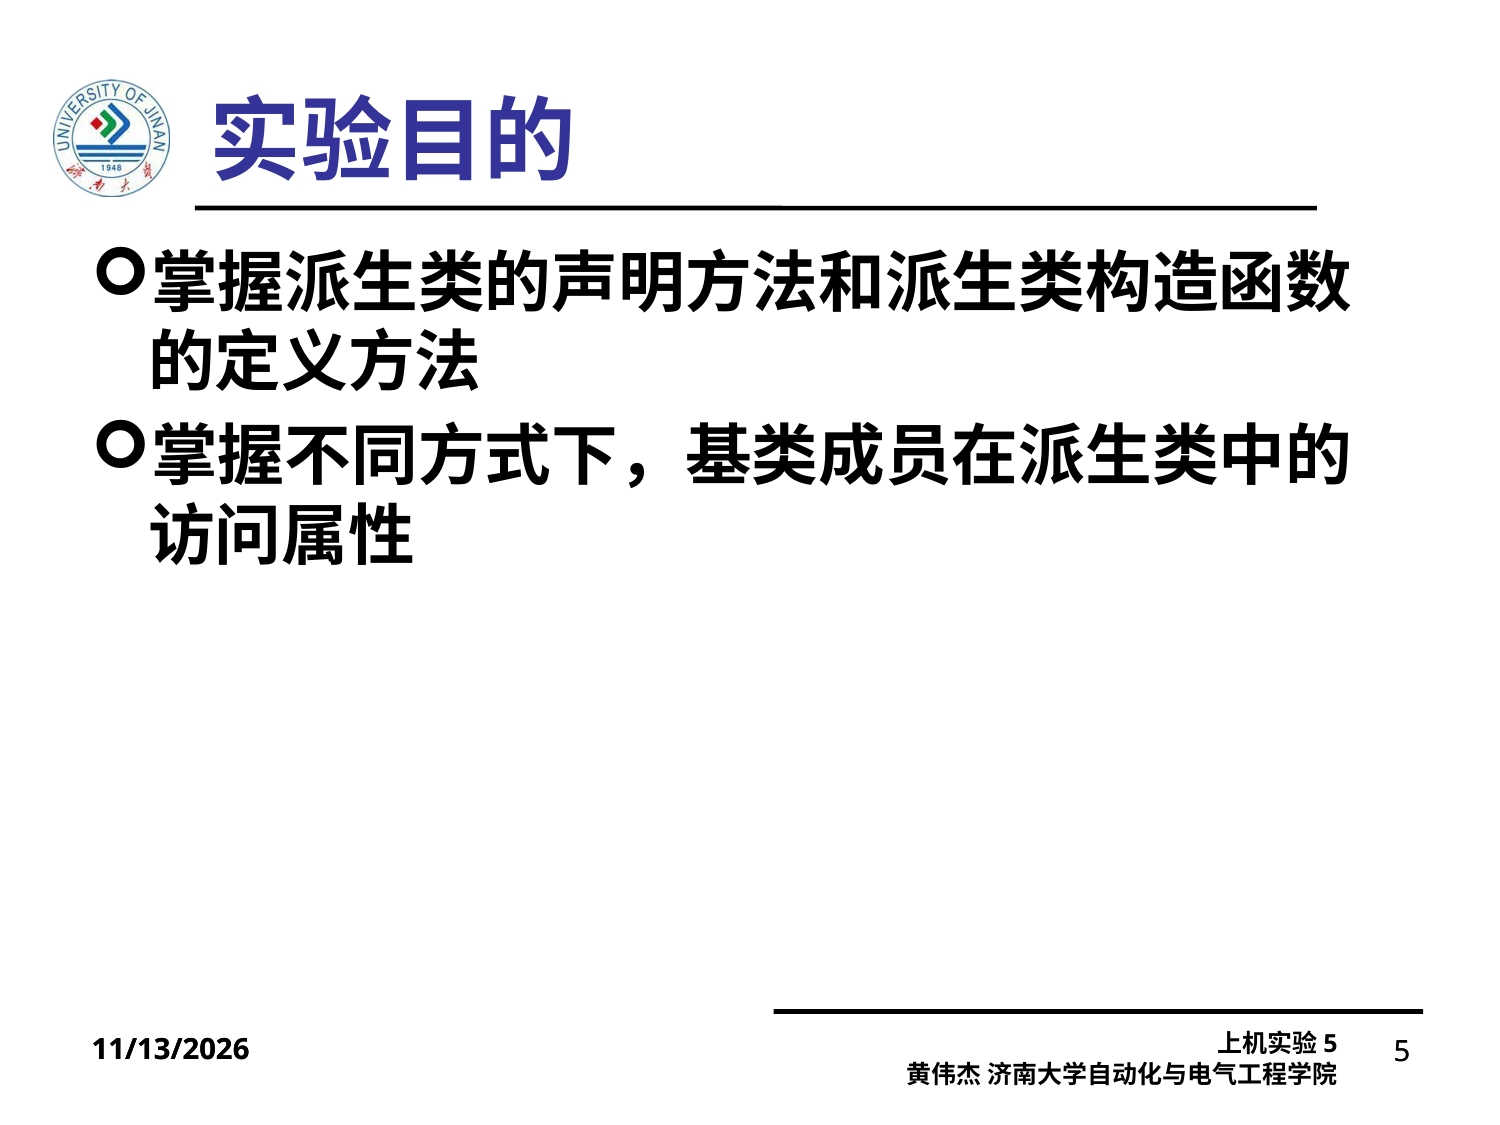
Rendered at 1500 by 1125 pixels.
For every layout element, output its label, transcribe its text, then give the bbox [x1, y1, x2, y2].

list 掌握派生类的声明方法和派生类构造函数的定义方法 掌握不同方式下，基类成员在派生类中的访问属性 [76, 231, 1428, 1012]
text_box [76, 1023, 427, 1102]
title 实验目的 [194, 42, 1427, 231]
picture [53, 78, 170, 197]
text_box [1074, 1024, 1425, 1103]
